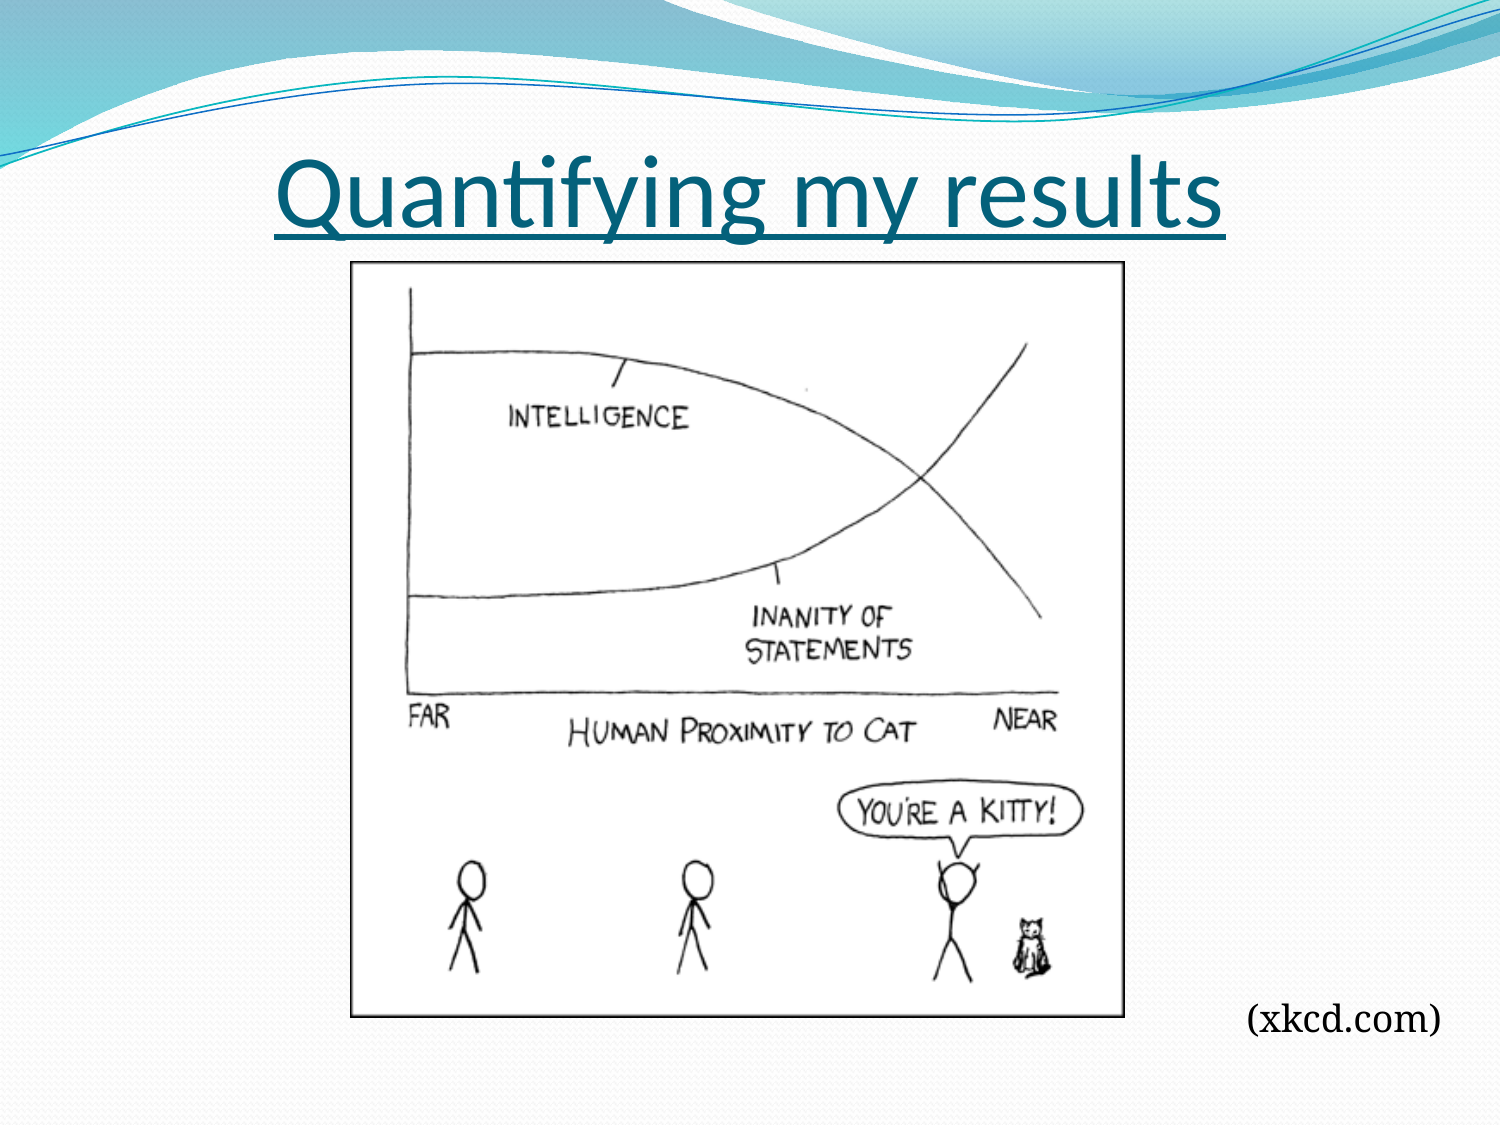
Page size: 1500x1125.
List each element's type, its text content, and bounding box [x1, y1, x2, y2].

picture [349, 261, 1126, 1019]
text_box Quantifying my results [74, 115, 1425, 303]
text_box (xkcd.com) [1231, 987, 1458, 1048]
